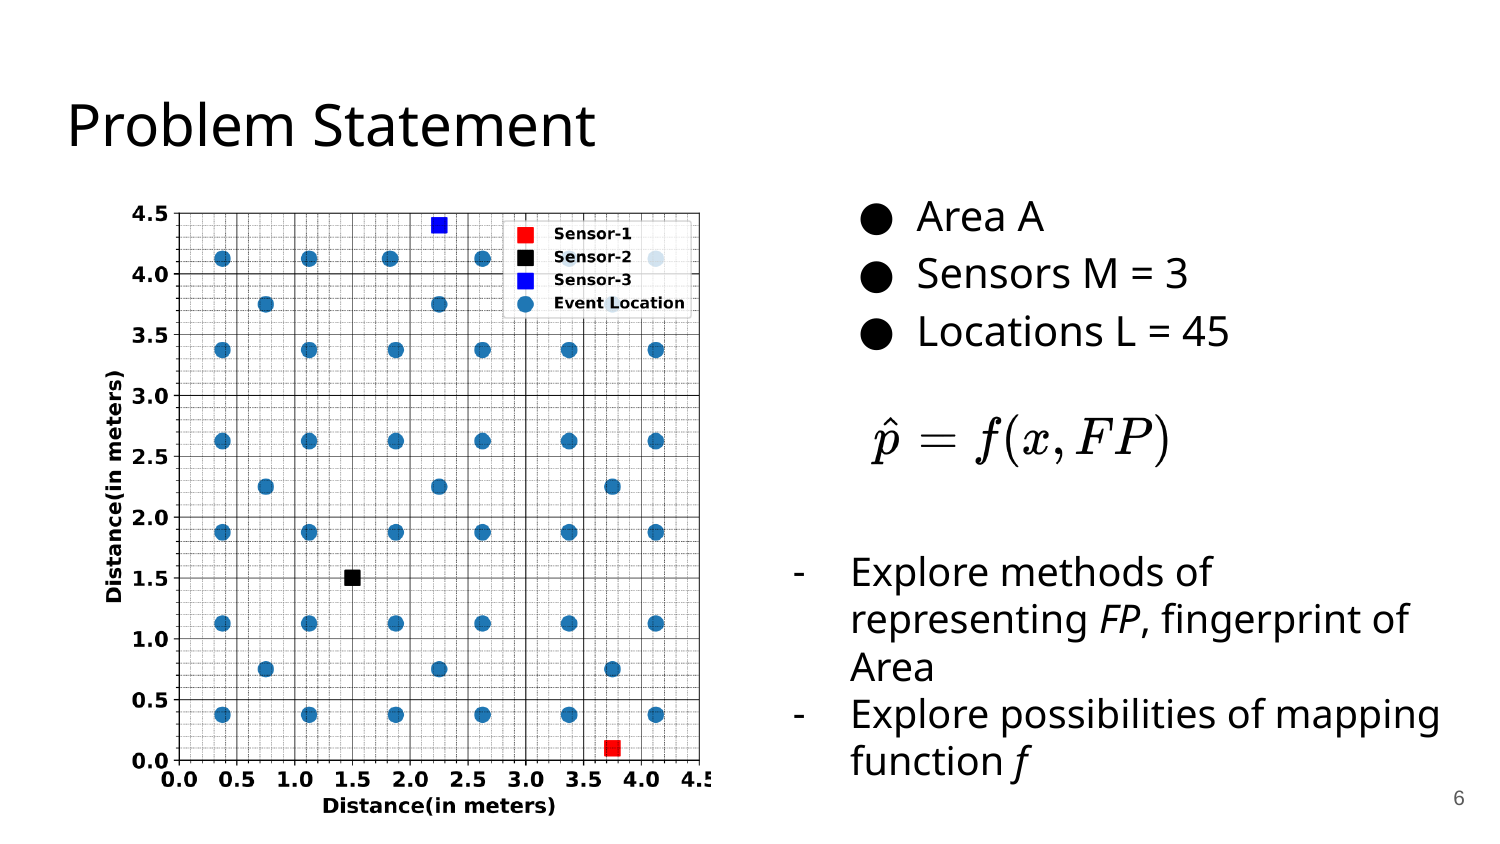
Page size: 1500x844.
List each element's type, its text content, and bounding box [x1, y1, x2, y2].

text_box Area A Sensors M = 3 Locations L = 45 [826, 166, 1259, 376]
slide_number ‹#› [1389, 764, 1480, 830]
picture [97, 194, 711, 822]
title Problem Statement [51, 72, 1449, 167]
picture [871, 409, 1173, 473]
text_box Explore methods of representing FP, fingerprint of Area Explore possibilities of mapping function f [760, 531, 1470, 732]
